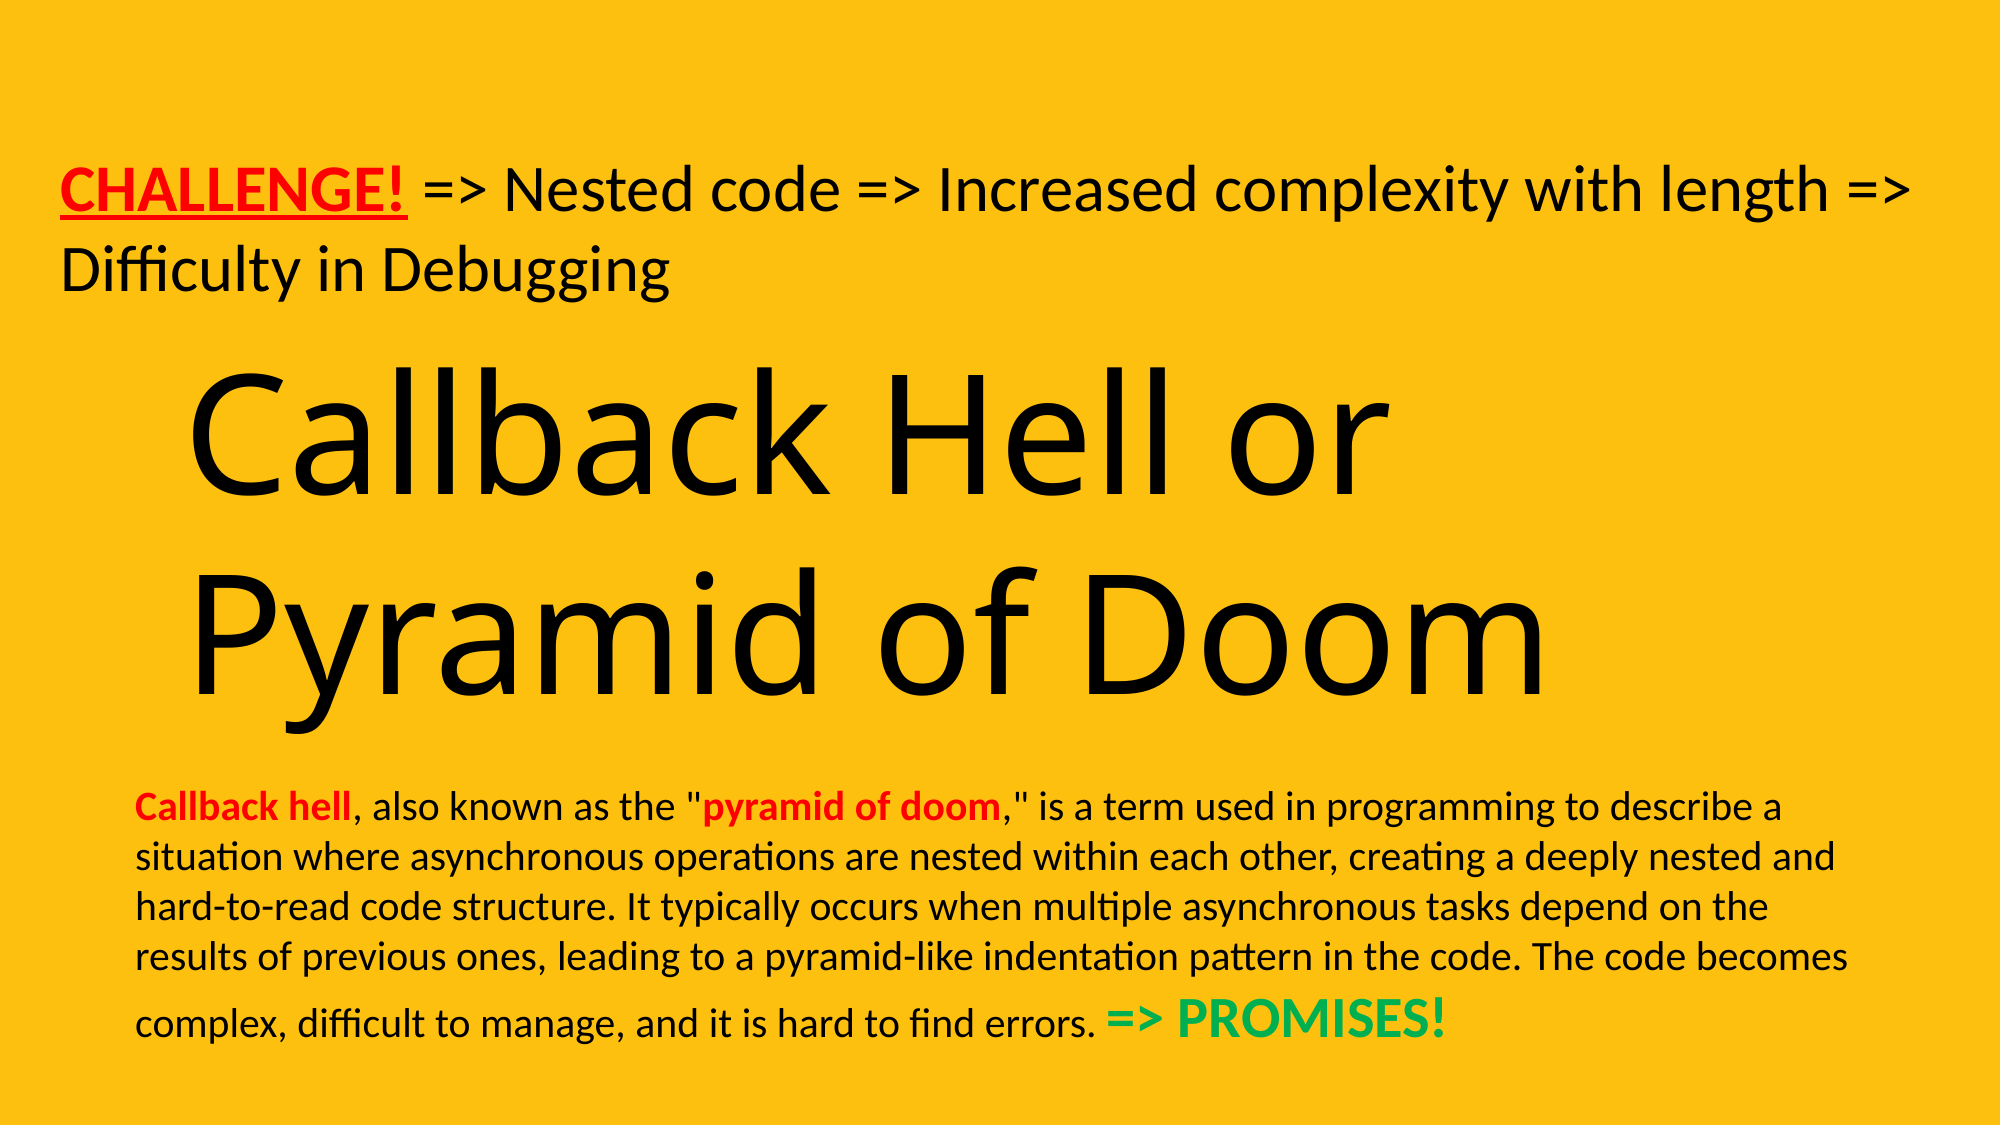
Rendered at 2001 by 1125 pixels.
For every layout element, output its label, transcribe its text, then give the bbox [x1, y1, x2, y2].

text_box Callback Hell or Pyramid of Doom [168, 320, 1626, 736]
text_box CHALLENGE! => Nested code => Increased complexity with length => Difficulty in Debugging [45, 137, 1955, 312]
text_box Callback hell, also known as the "pyramid of doom," is a term used in programming to describe a situation where asynchronous operations are nested within each other, creating a deeply nested and hard-to-read code structure. It typically occurs when multiple asynchronous tasks depend on the results of previous ones, leading to a pyramid-like indentation pattern in the code. The code becomes complex, difficult to manage, and it is hard to find errors. => PROMISES! [120, 771, 1880, 1057]
